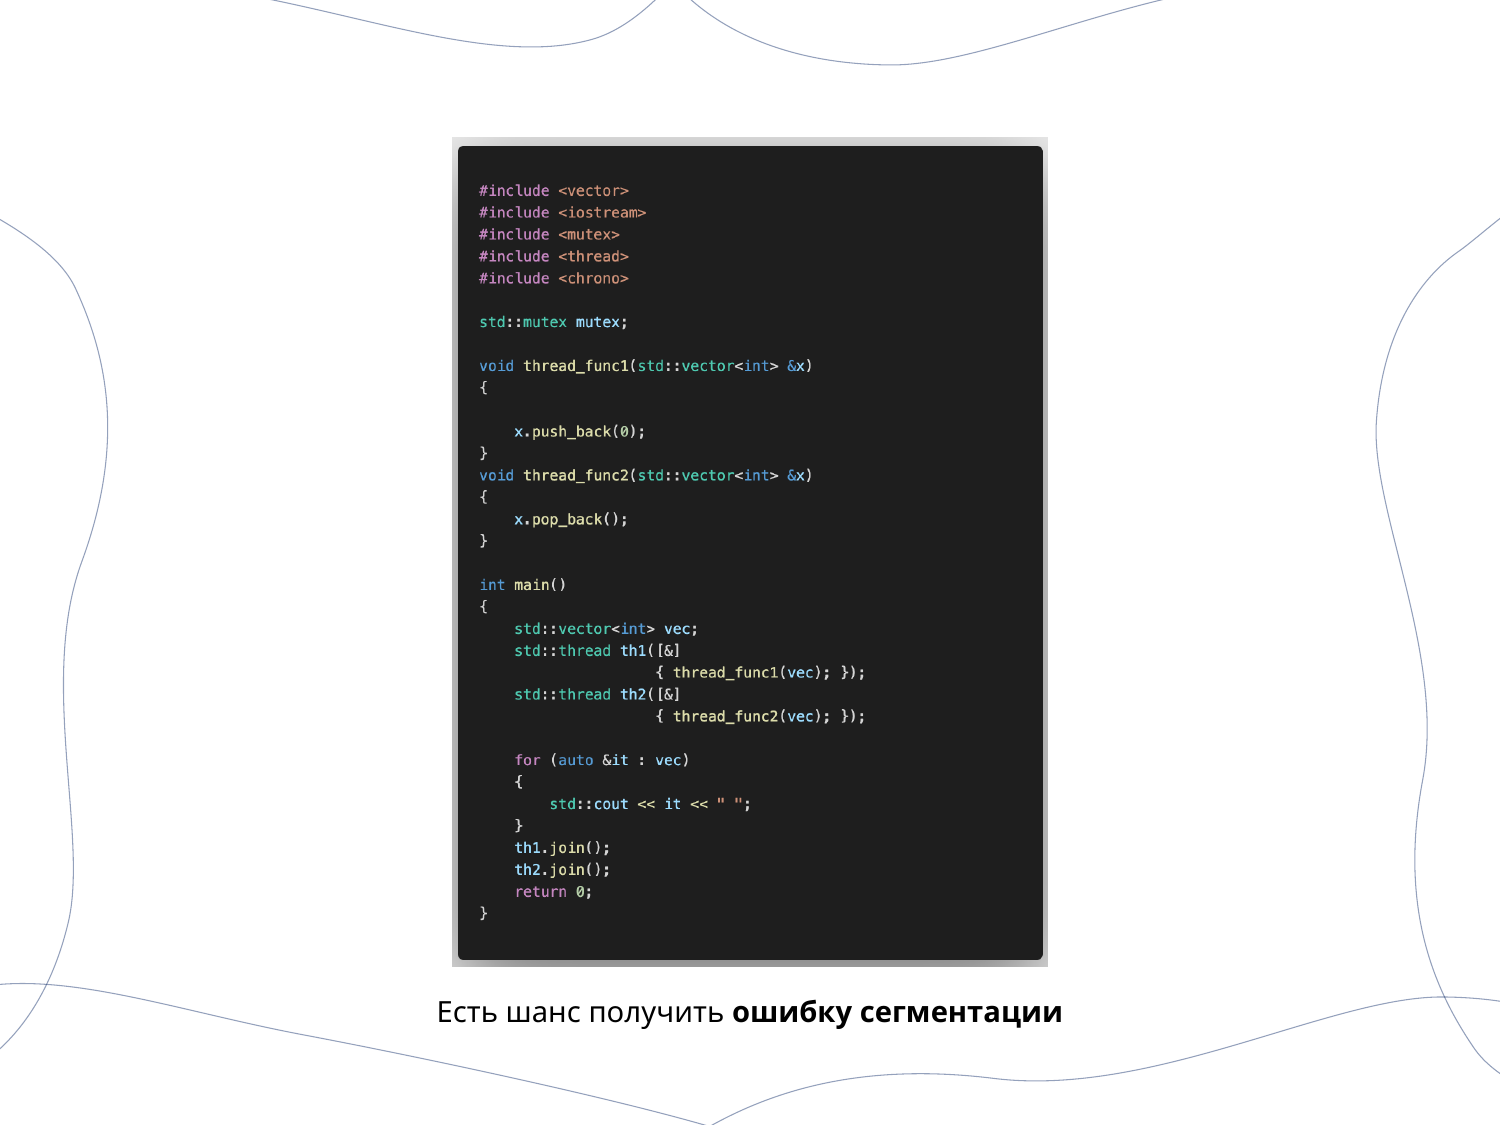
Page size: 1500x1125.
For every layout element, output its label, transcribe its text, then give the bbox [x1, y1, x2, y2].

text_box [267, 0, 657, 48]
text_box [710, 995, 1500, 1125]
text_box [1375, 217, 1500, 1000]
picture [452, 137, 1048, 967]
text_box Есть шанс получить ошибку сегментации [254, 986, 1245, 1036]
text_box [0, 218, 109, 983]
text_box [689, 0, 1166, 66]
text_box [0, 982, 709, 1125]
